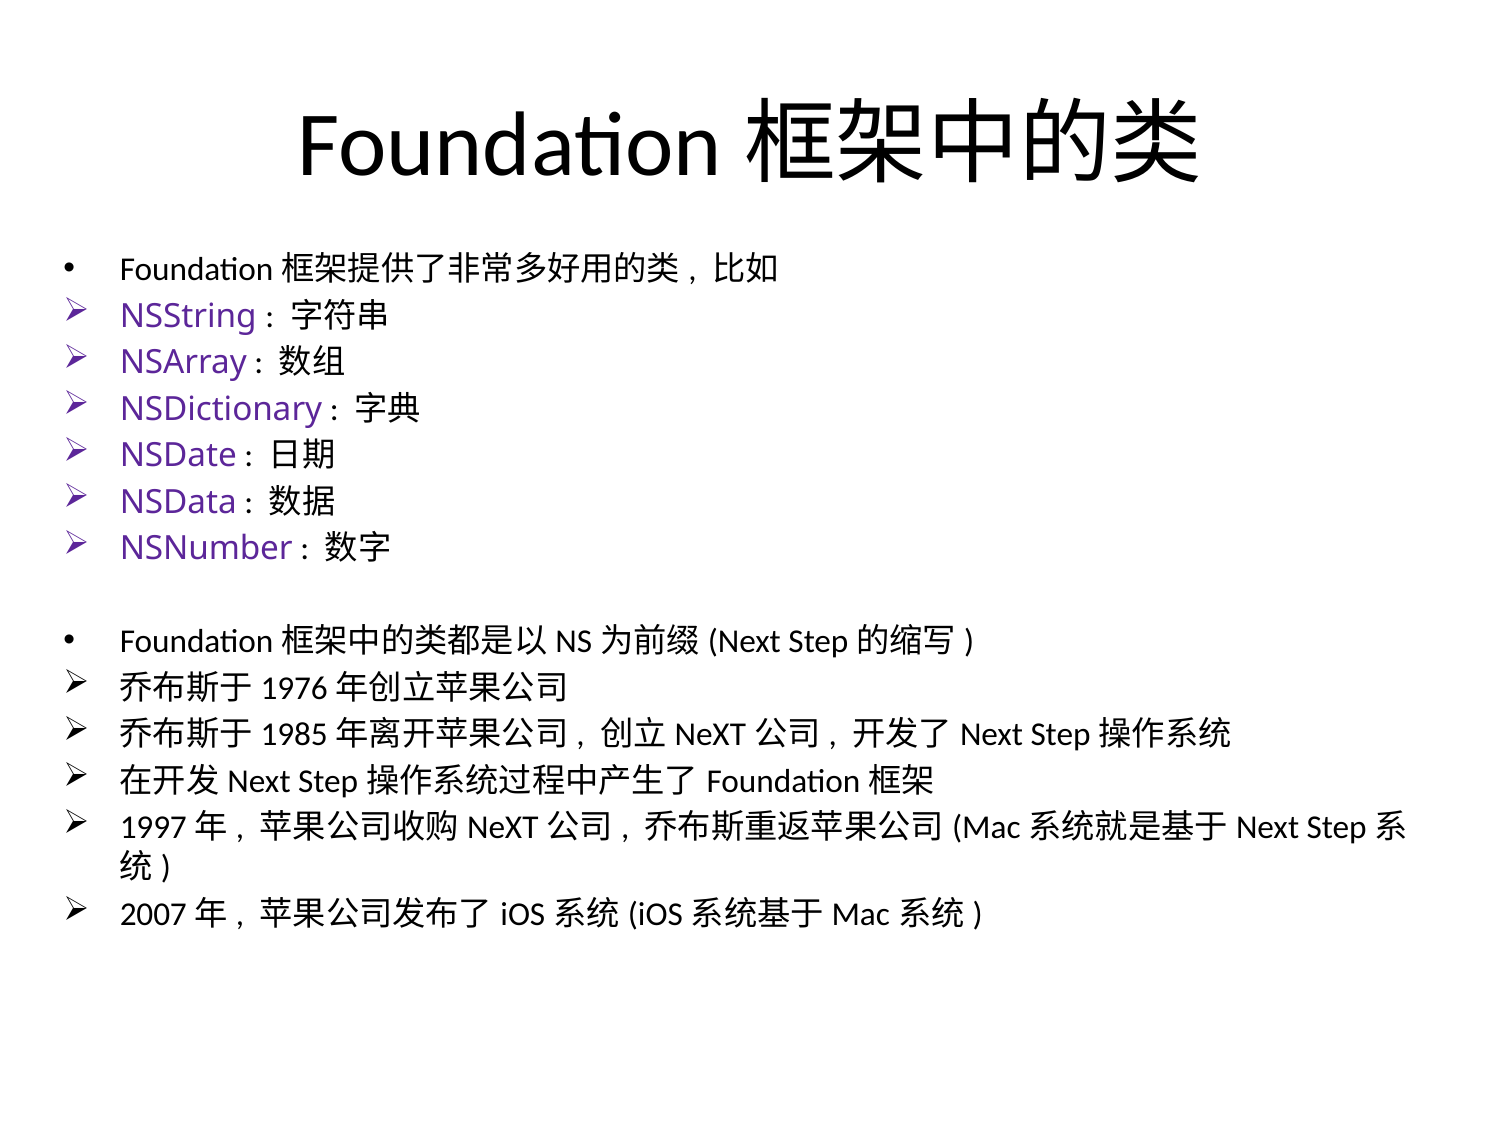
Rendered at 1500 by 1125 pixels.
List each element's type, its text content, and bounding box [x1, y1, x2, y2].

title Foundation框架中的类 [75, 45, 1425, 233]
list Foundation框架提供了非常多好用的类, 比如 NSString : 字符串 NSArray : 数组 NSDictionary : 字典 NSDate : 日期 NSData : 数据 NSNumber : 数字 Foundation框架中的类都是以NS为前缀(Next Step的缩写) 乔布斯于1976年创立苹果公司 乔布斯于1985年离开苹果公司, 创立NeXT公司, 开发了Next Step操作系统 在开发Next Step操作系统过程中产生了Foundation框架 1997年, 苹果公司收购NeXT公司, 乔布斯重返苹果公司(Mac系统就是基于Next Step系统) 2007年, 苹果公司发布了iOS系统(iOS系统基于Mac系统) [48, 239, 1466, 1013]
